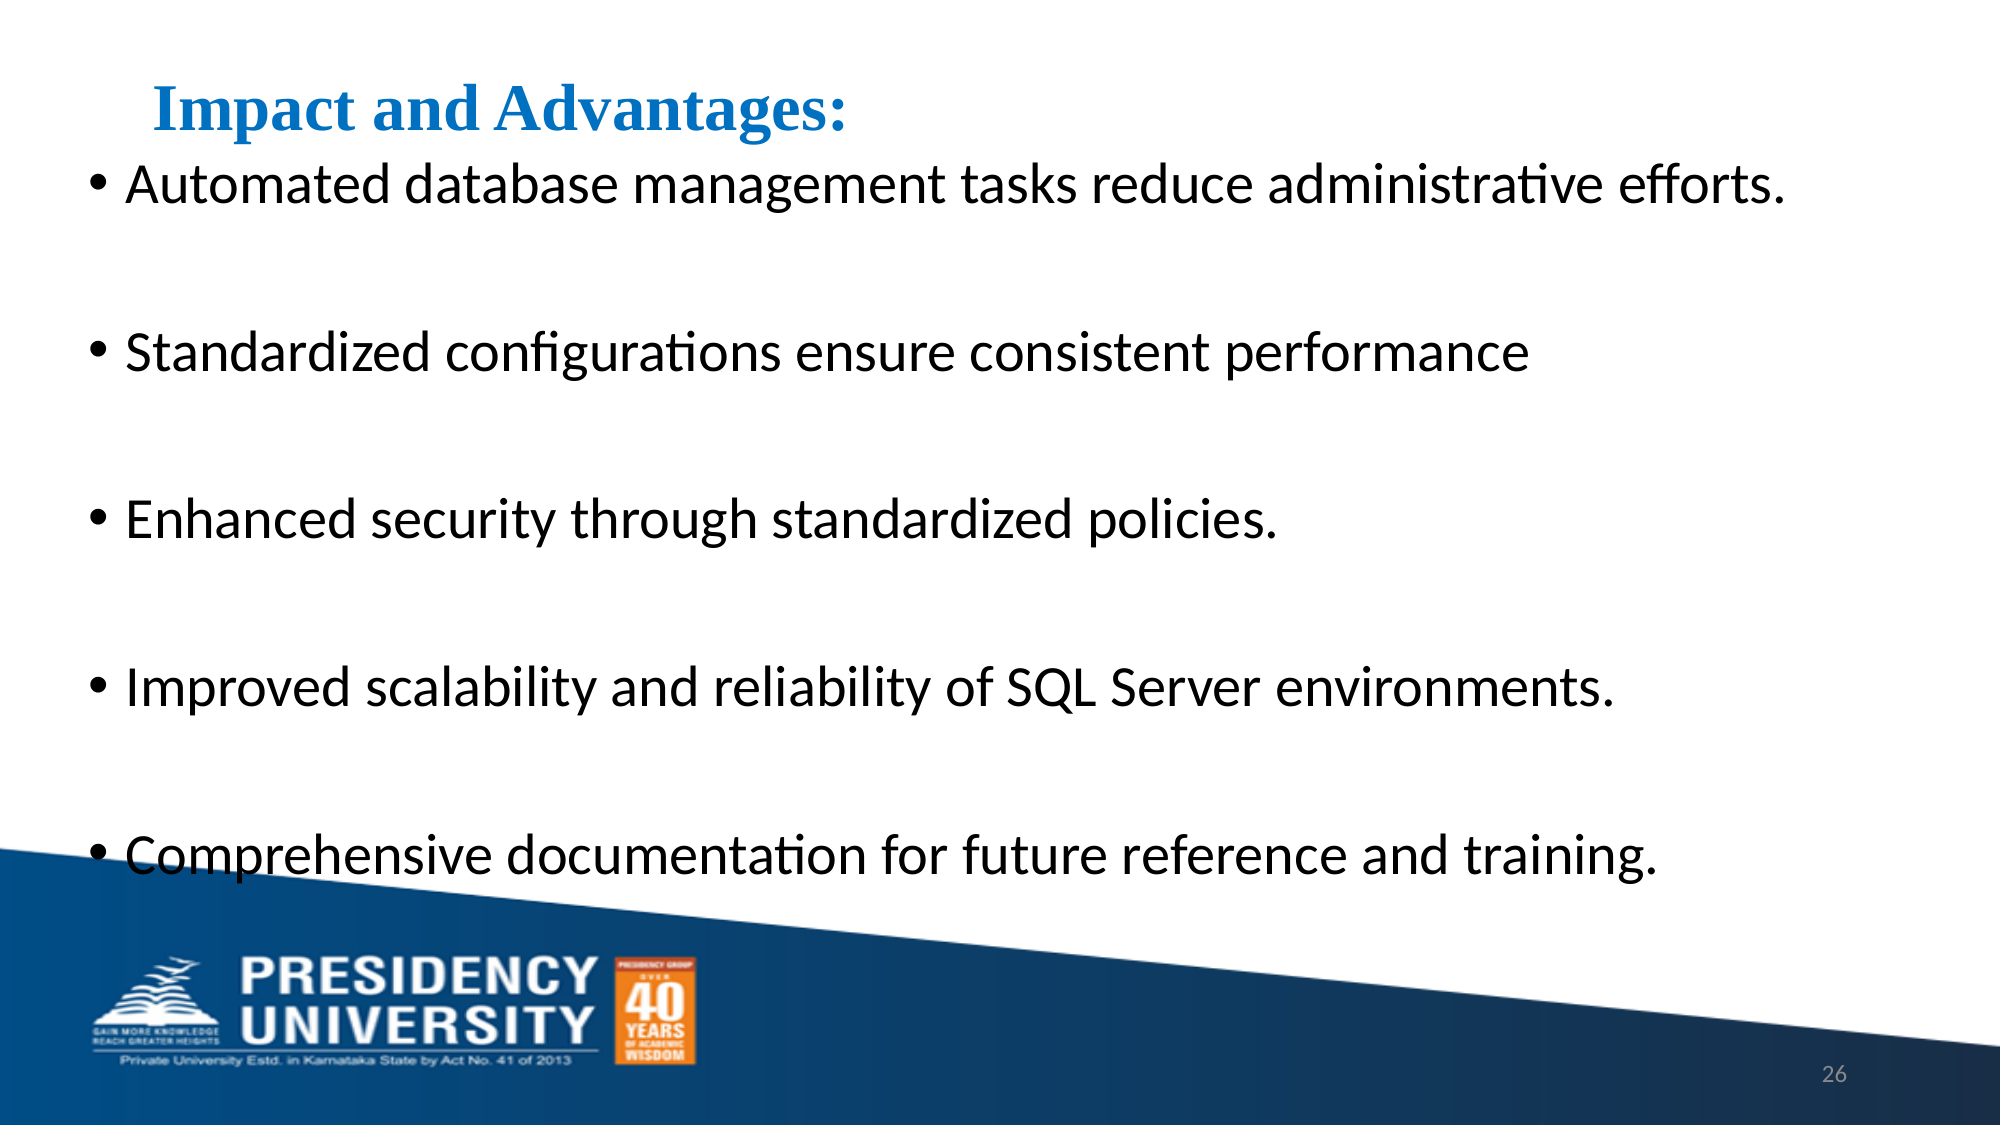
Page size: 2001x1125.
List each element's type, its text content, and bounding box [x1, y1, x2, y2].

picture [0, 845, 2000, 1125]
title Impact and Advantages: [137, 59, 1863, 145]
list Automated database management tasks reduce administrative efforts. Standardized configurations ensure consistent performance Enhanced security through standardized policies. Improved scalability and reliability of SQL Server environments. Comprehensive documentation for future reference and training. [73, 145, 2000, 950]
slide_number 26 [1412, 1042, 1863, 1103]
